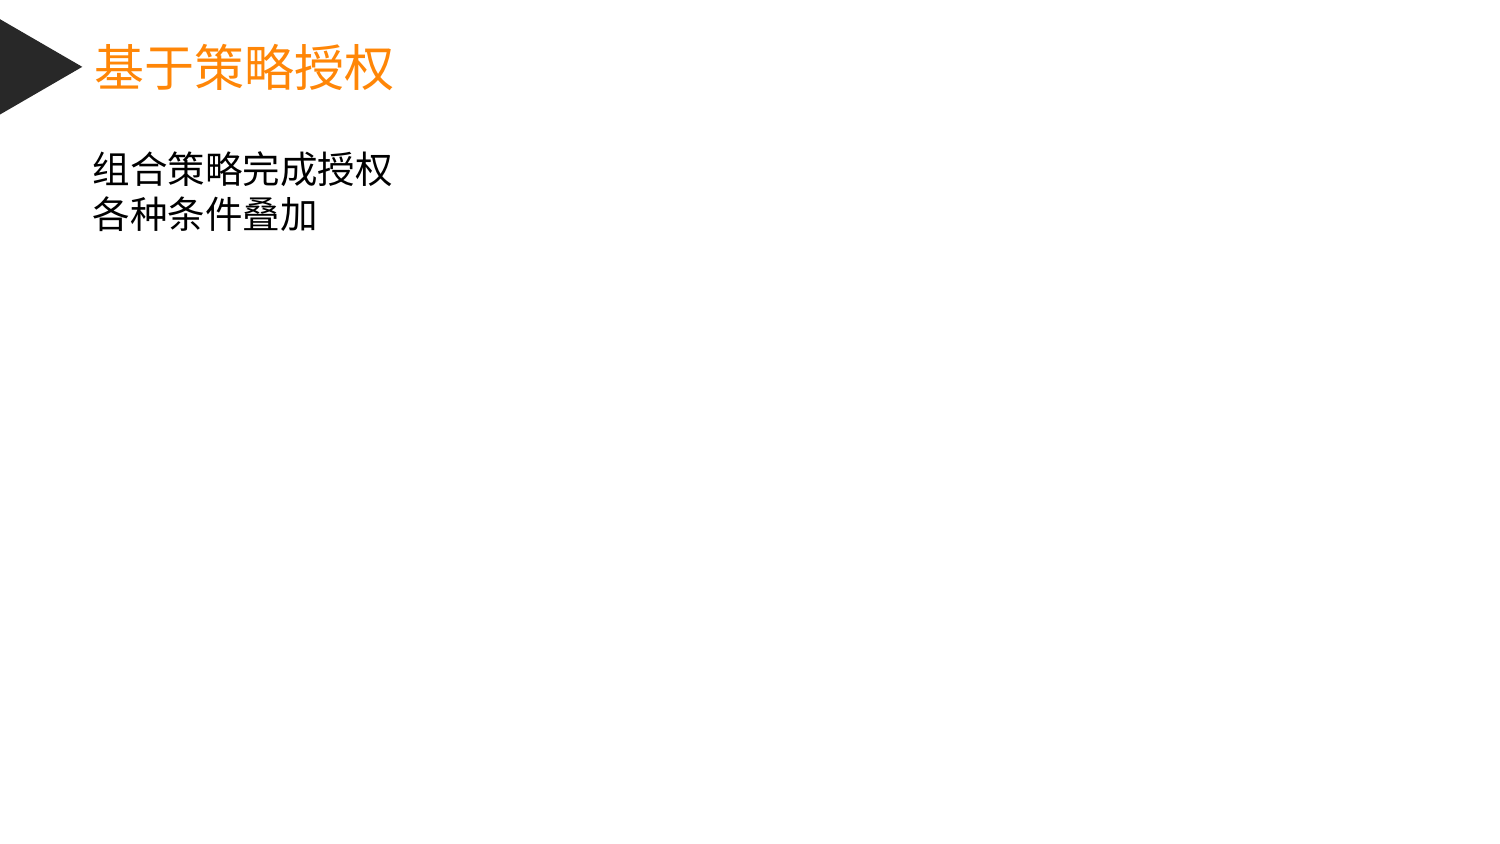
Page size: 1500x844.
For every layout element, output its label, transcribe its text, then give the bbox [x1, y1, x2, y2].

text_box [0, 19, 83, 115]
text_box 基于策略授权 [79, 29, 410, 104]
text_box 组合策略完成授权 各种条件叠加 [78, 138, 1372, 244]
